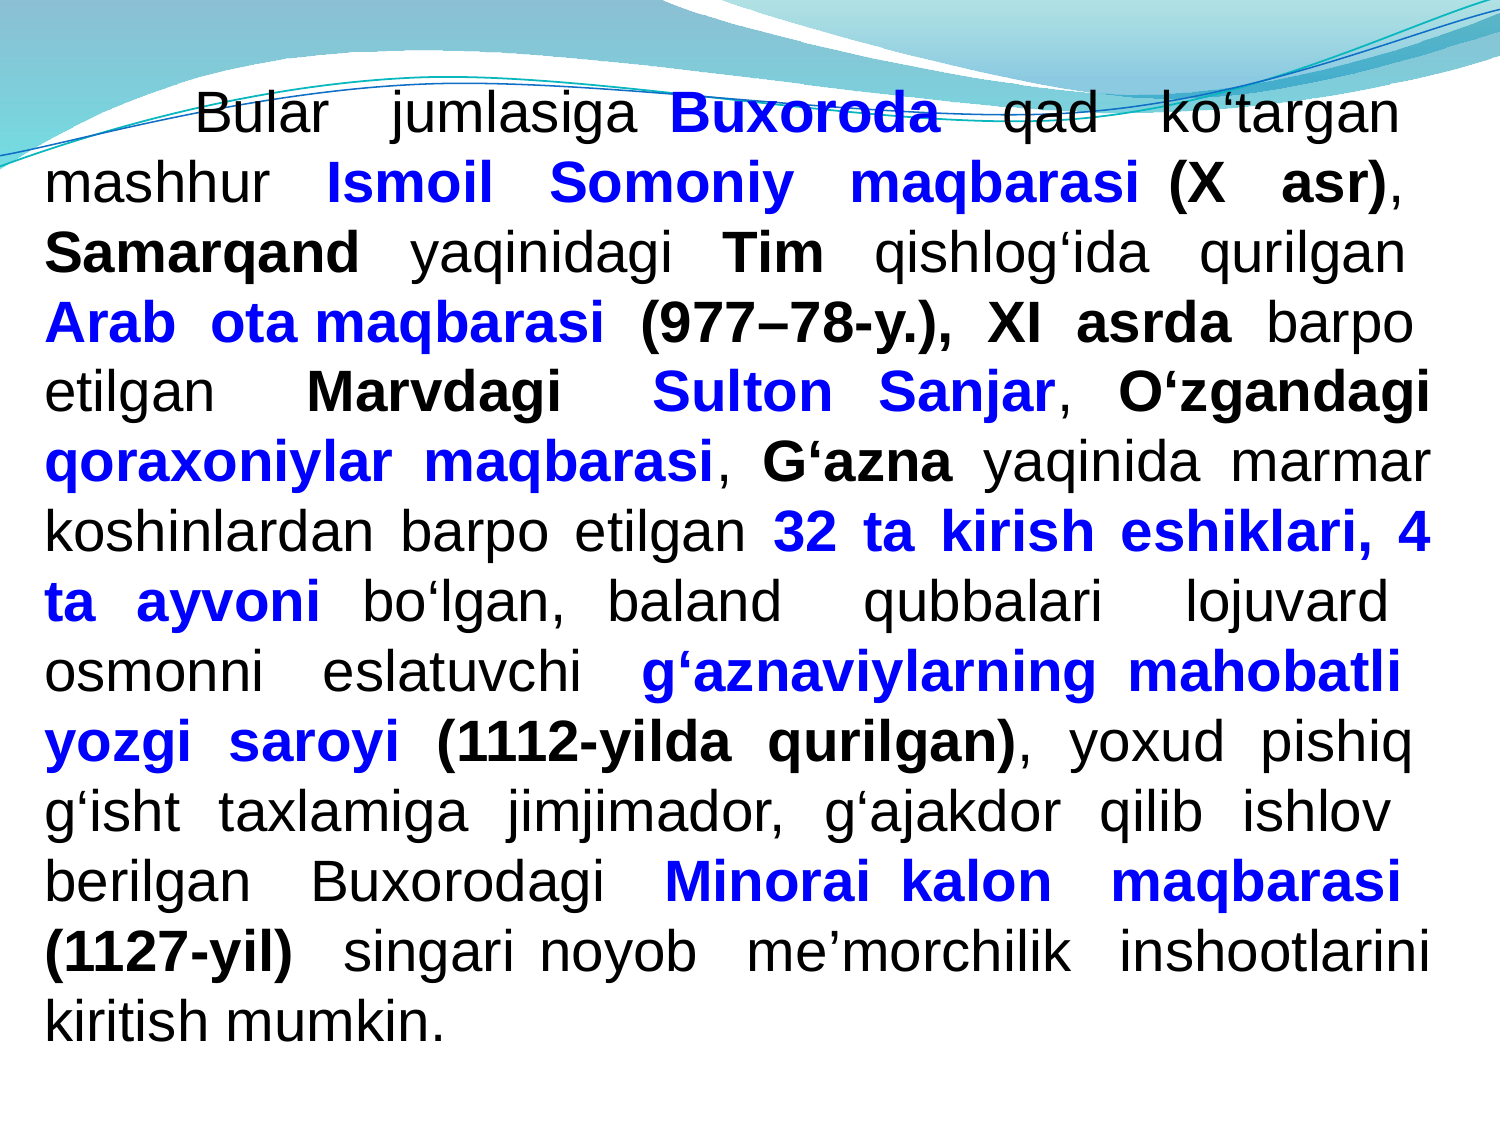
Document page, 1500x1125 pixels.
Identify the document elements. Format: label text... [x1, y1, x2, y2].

text_box Bular jumlasiga Buxoroda qad ko‘targan mashhur Ismoil Somoniy maqbarasi (X asr), Samarqand yaqinidagi Tim qishlog‘ida qurilgan Arab ota maqbarasi (977–78-y.), XI asrda barpo etilgan Marvdagi Sulton Sanjar, O‘zgandagi qoraxoniylar maqbarasi, G‘azna yaqinida marmar koshinlardan barpo etilgan 32 ta kirish eshiklari, 4 ta ayvoni bo‘lgan, baland qubbalari lojuvard osmonni eslatuvchi g‘aznaviylarning mahobatli yozgi saroyi (1112-yilda qurilgan), yoxud pishiq g‘isht taxlamiga jimjimador, g‘ajakdor qilib ishlov bеrilgan Buxorodagi Minorai kalon maqbarasi (1127-yil) singari noyob mе’morchilik inshootlarini kiritish mumkin. [29, 66, 1447, 1061]
